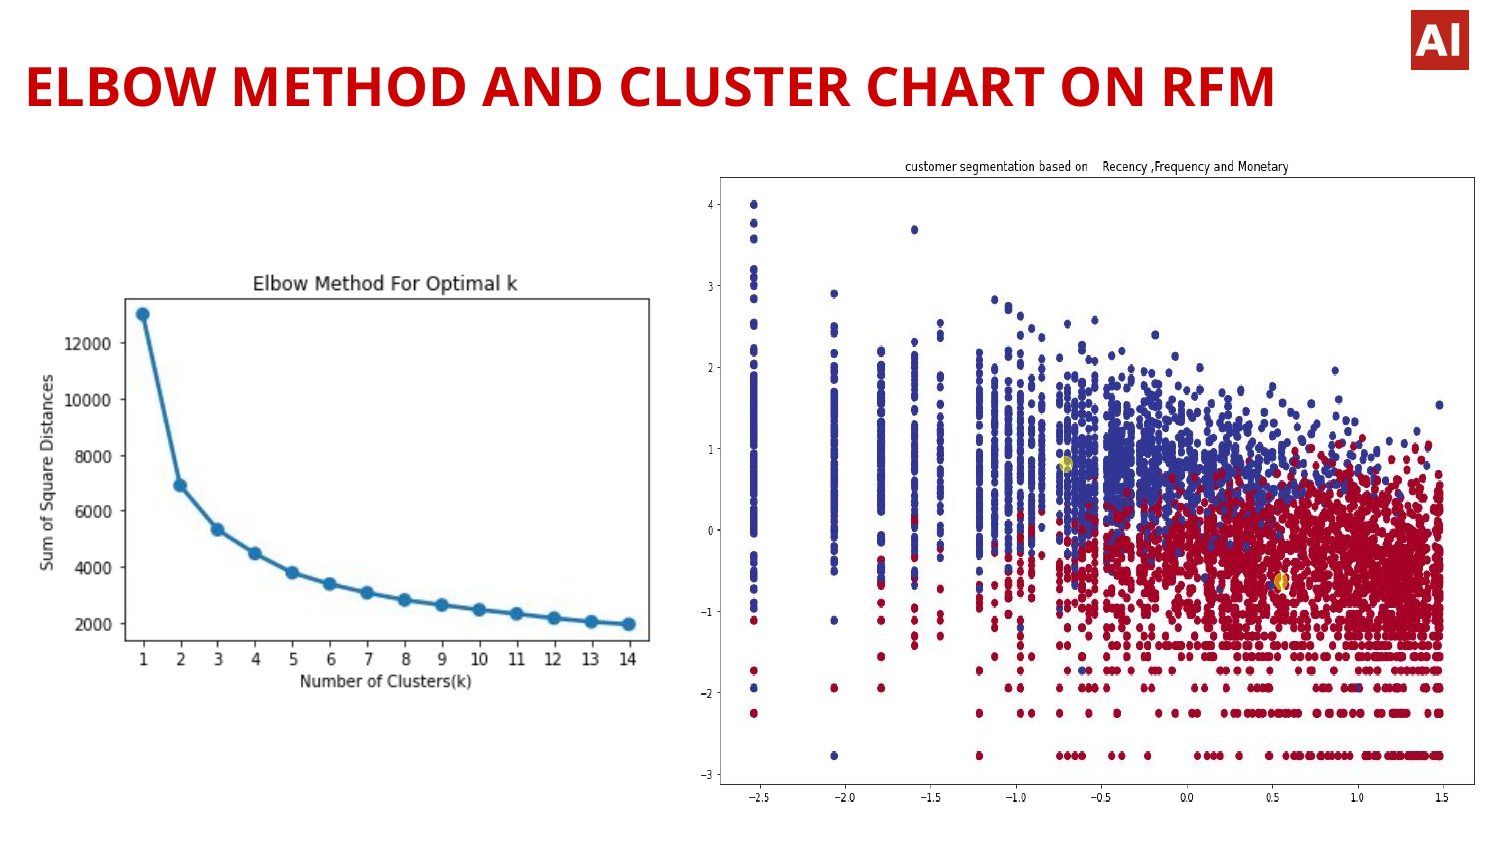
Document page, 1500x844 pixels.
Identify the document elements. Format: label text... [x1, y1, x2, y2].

picture [1411, 10, 1469, 70]
picture [30, 264, 658, 700]
picture [692, 153, 1480, 811]
title ELBOW METHOD AND CLUSTER CHART ON RFM [22, 50, 1394, 194]
